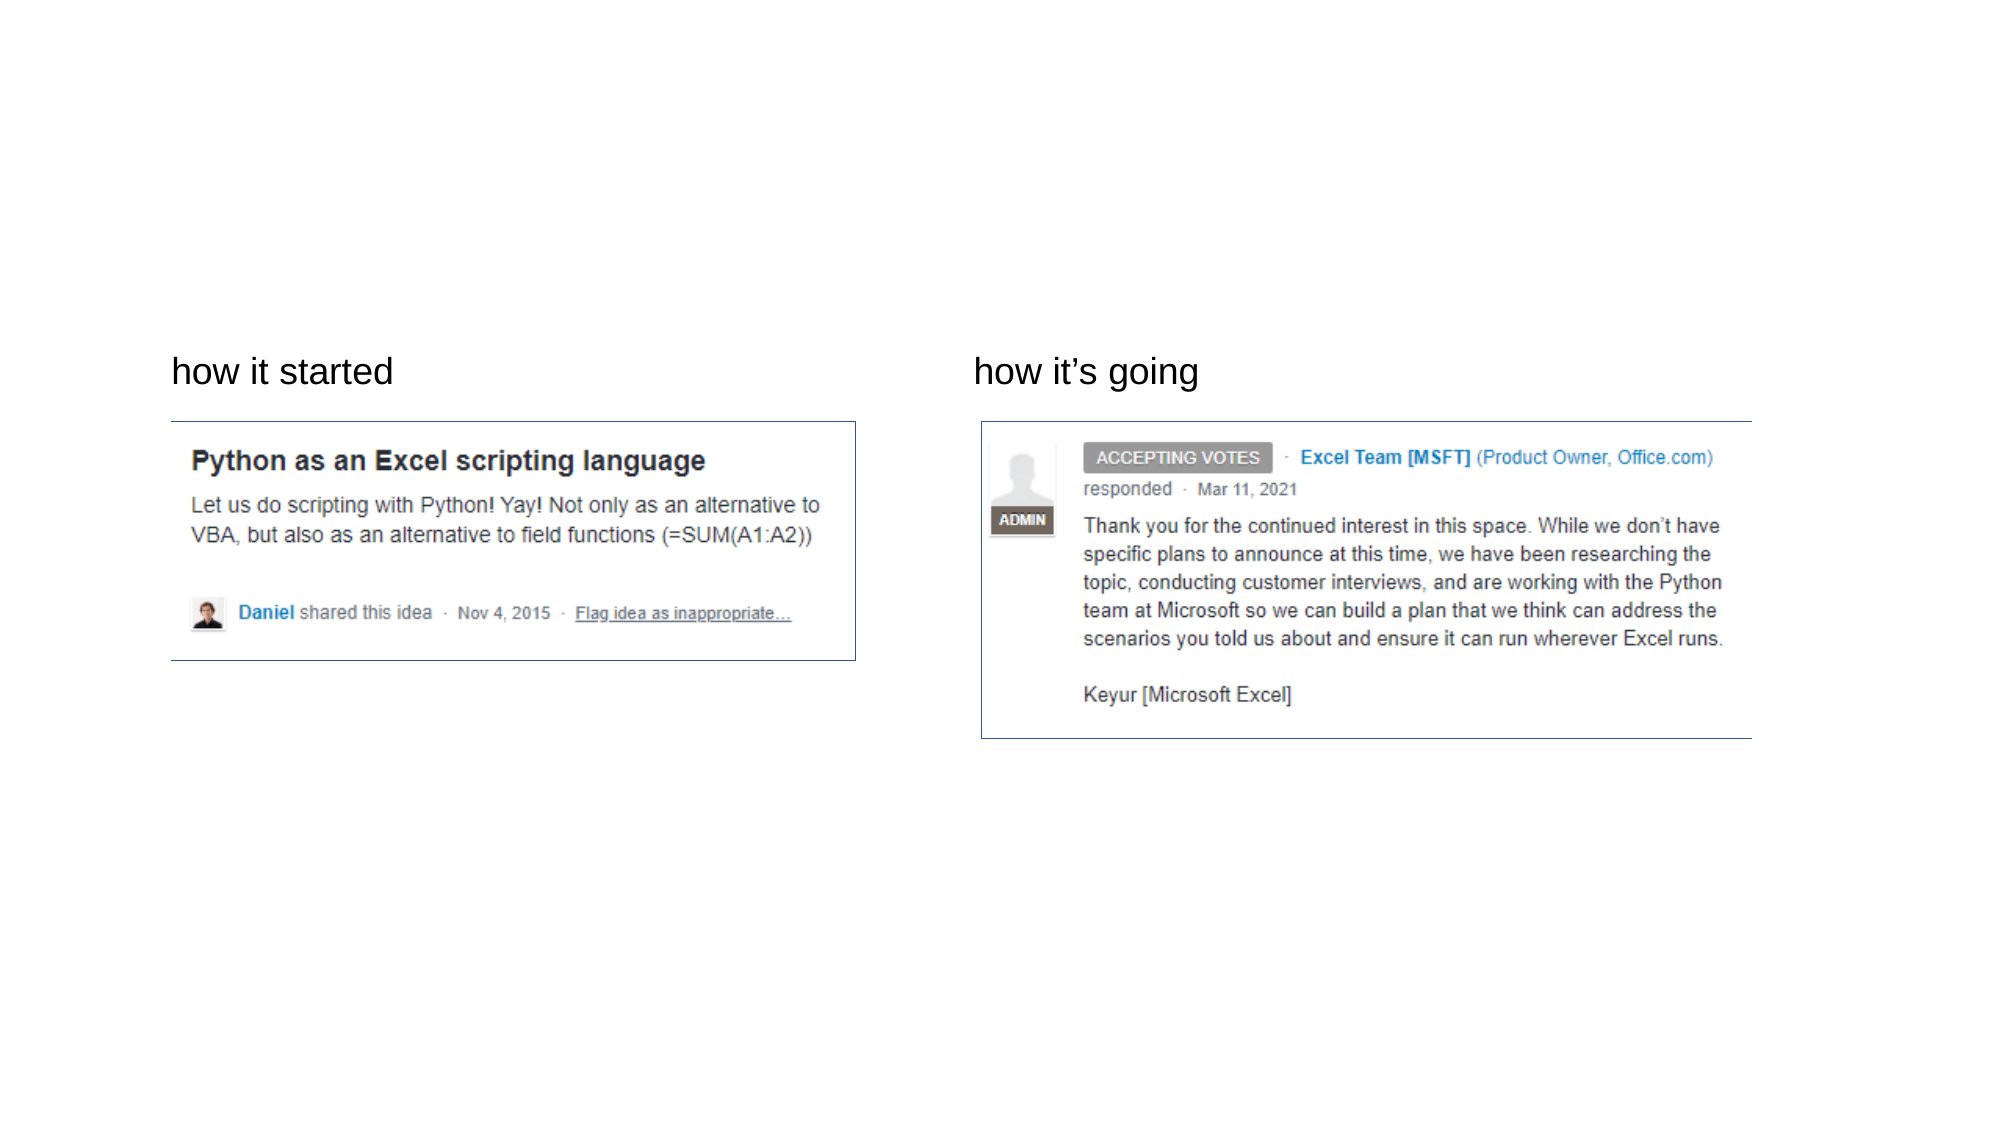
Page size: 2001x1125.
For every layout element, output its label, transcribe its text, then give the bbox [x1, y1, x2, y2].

picture [171, 422, 855, 660]
text_box how it started how it’s going [156, 339, 1752, 400]
picture [982, 422, 1752, 738]
